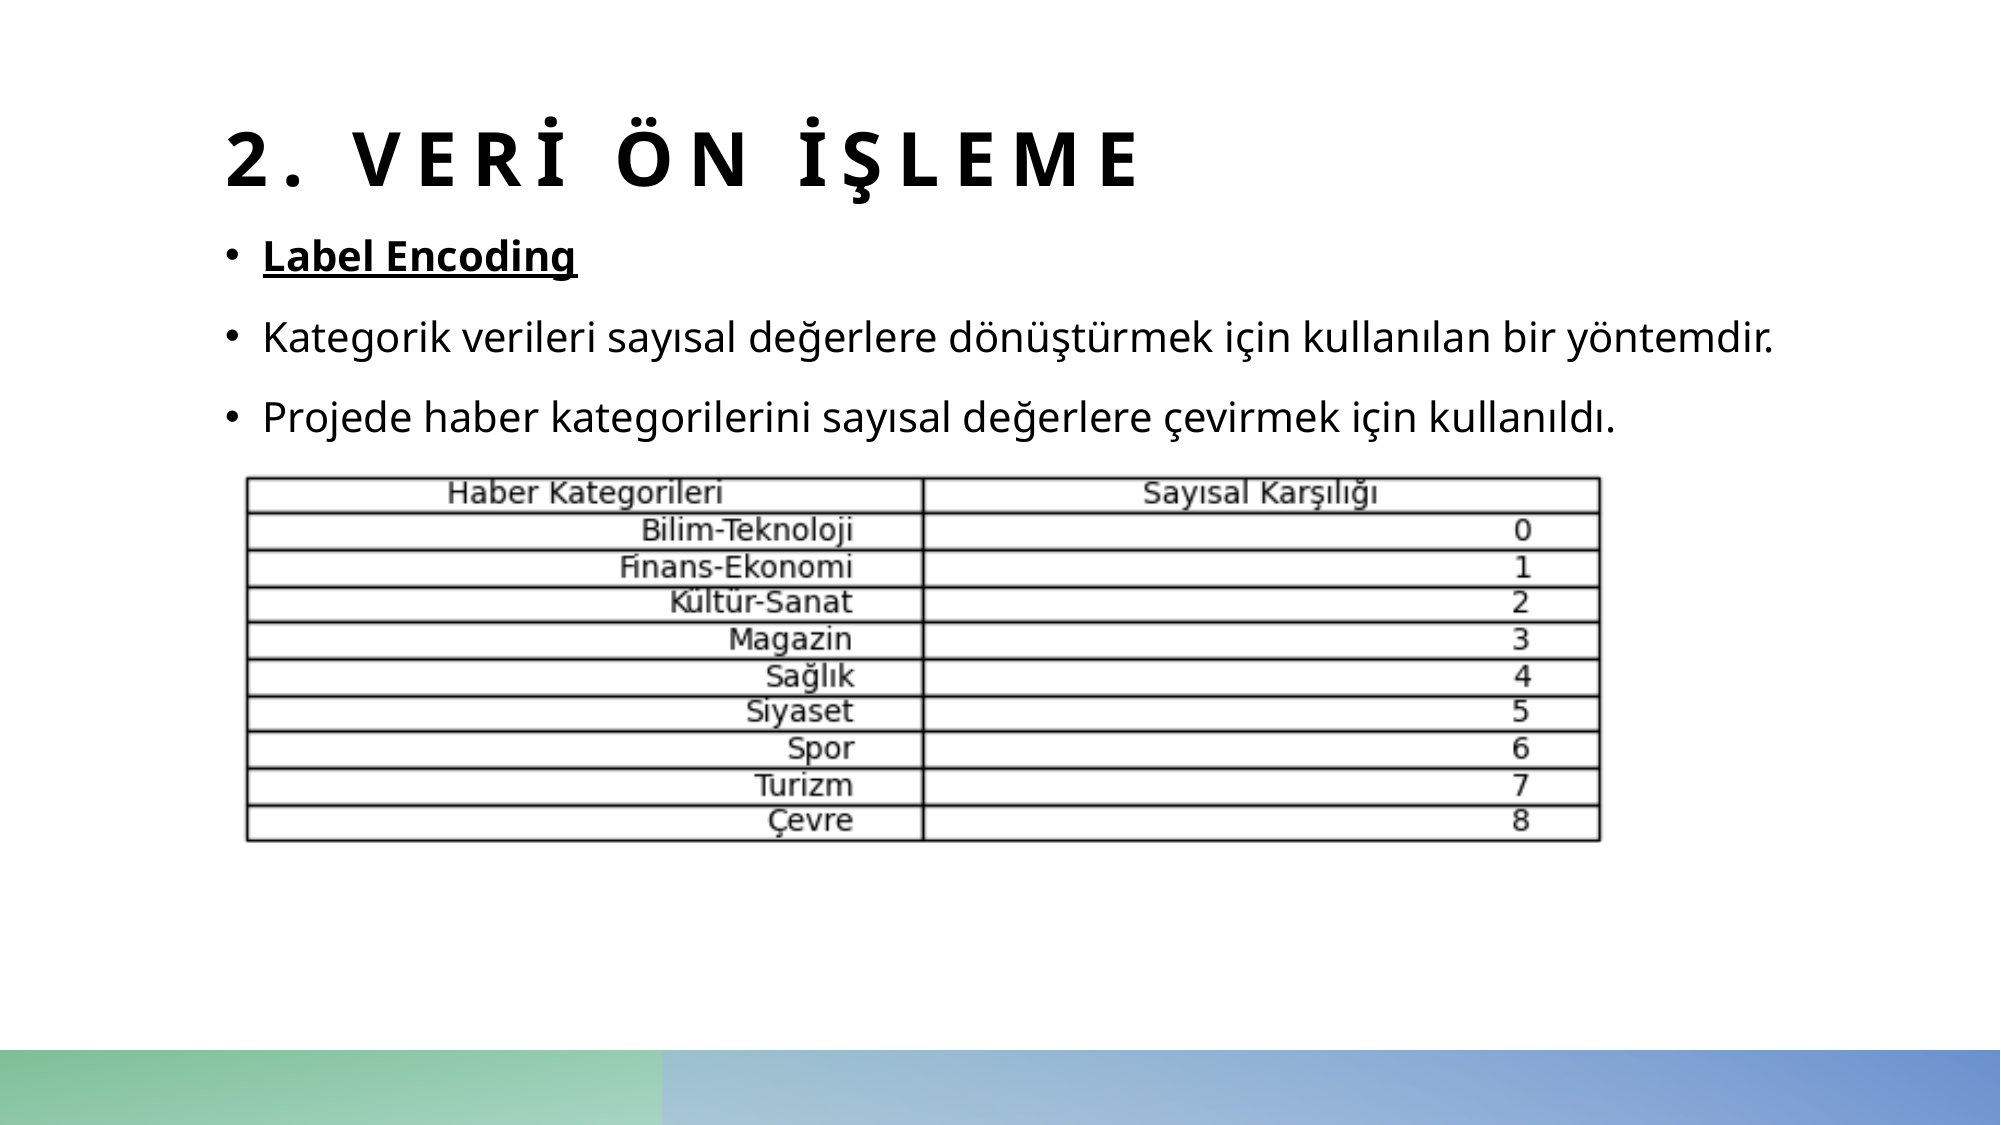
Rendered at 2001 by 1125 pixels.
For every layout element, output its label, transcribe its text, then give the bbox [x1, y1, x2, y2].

title 2. Veri Ön işleme [225, 0, 1905, 202]
picture [224, 469, 1621, 843]
list Label Encoding Kategorik verileri sayısal değerlere dönüştürmek için kullanılan bir yöntemdir. Projede haber kategorilerini sayısal değerlere çevirmek için kullanıldı. [225, 219, 1905, 996]
